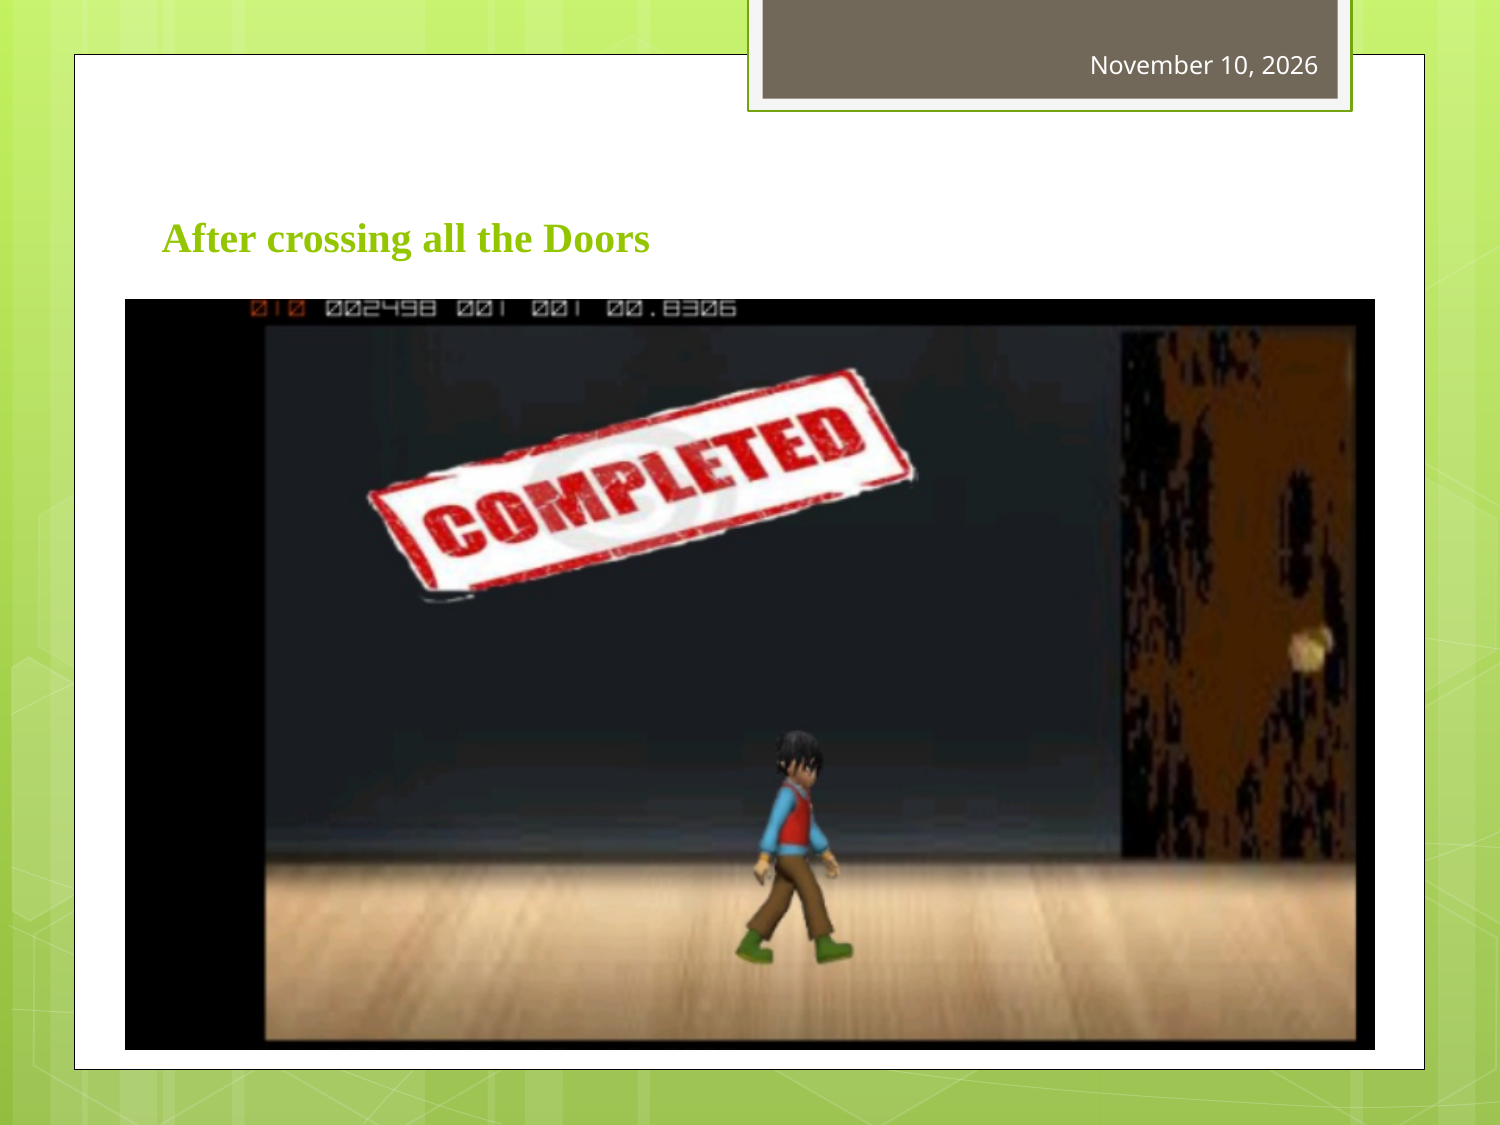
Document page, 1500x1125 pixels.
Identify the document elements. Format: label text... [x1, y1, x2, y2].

picture [124, 299, 1376, 1051]
text_box After crossing all the Doors [146, 199, 1299, 269]
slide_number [983, 36, 1334, 97]
